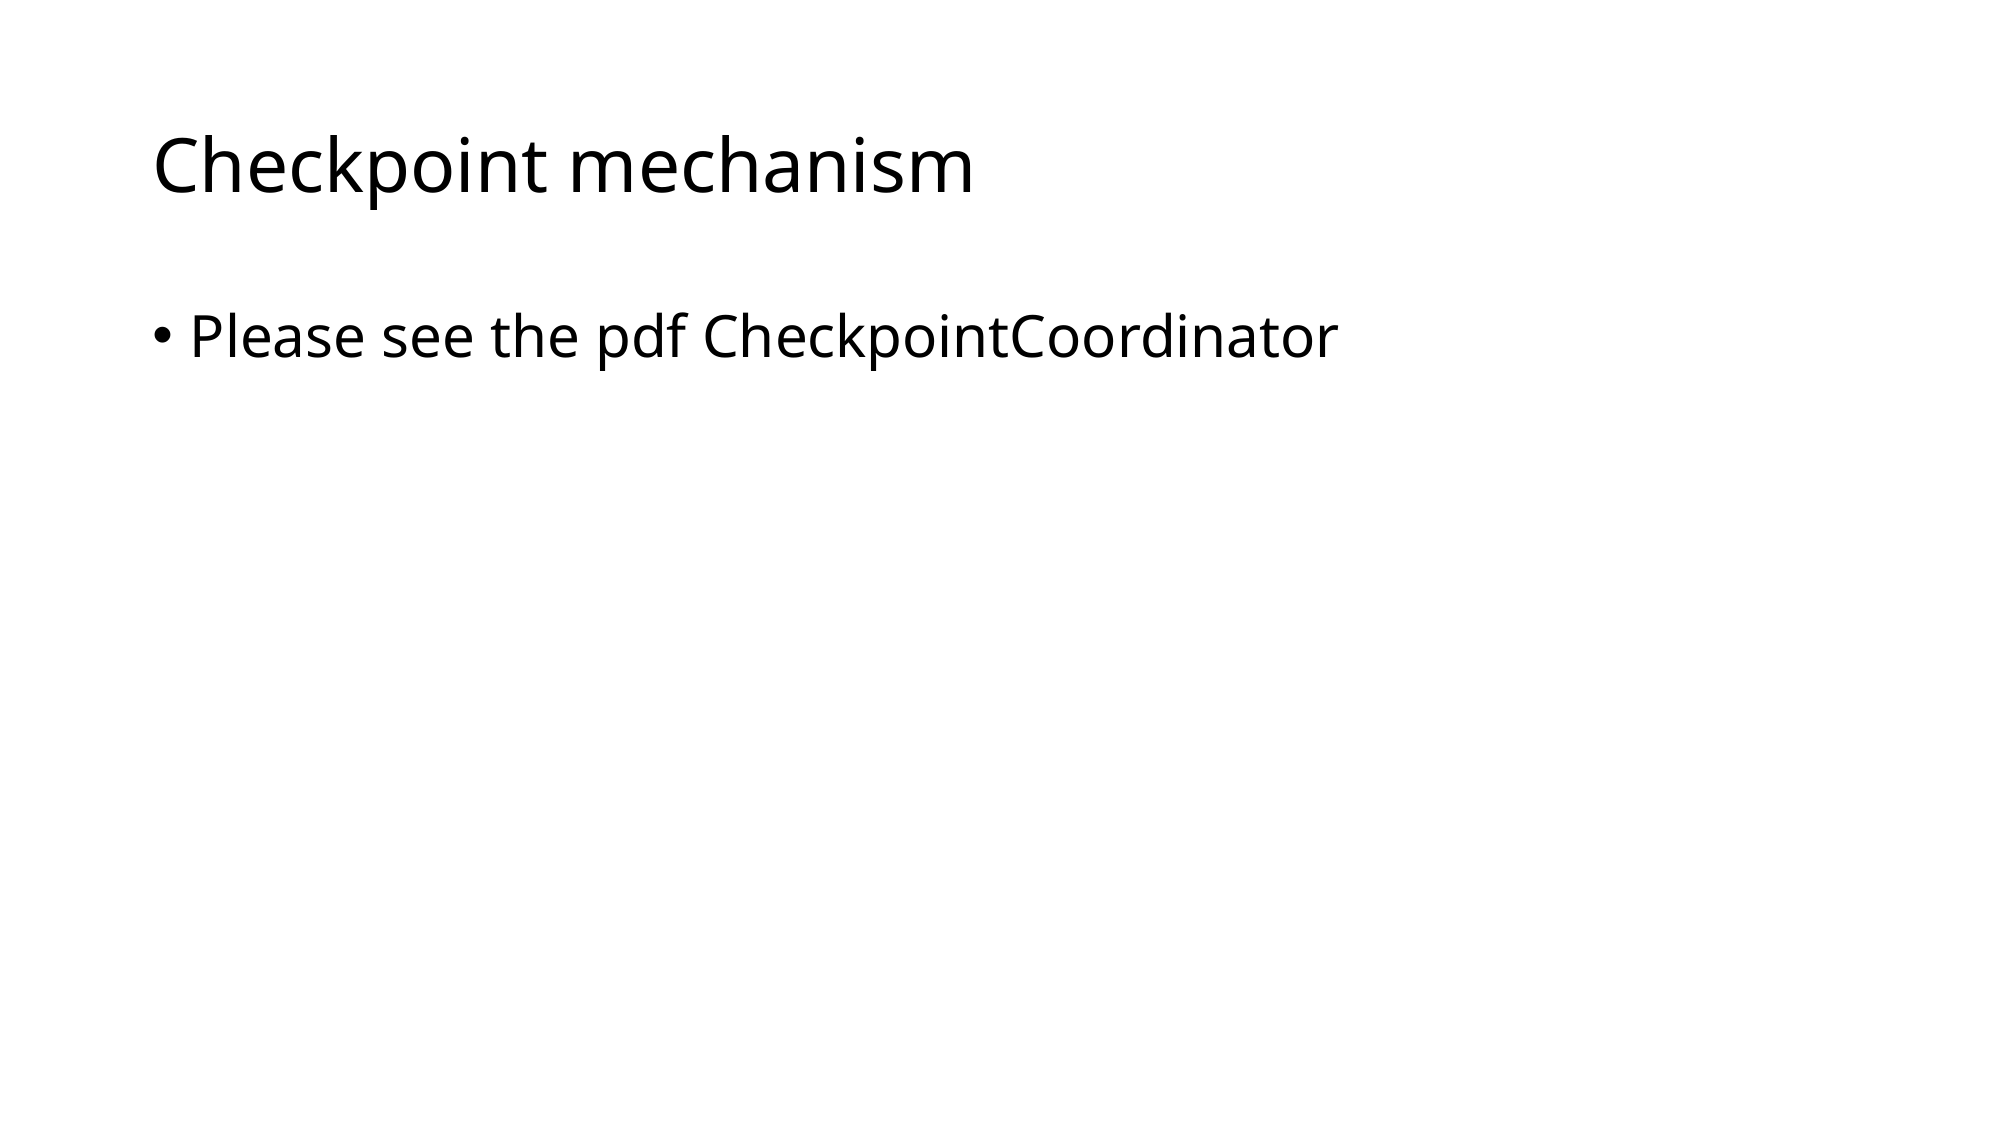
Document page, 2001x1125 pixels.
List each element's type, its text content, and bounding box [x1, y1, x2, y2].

title Checkpoint mechanism [137, 59, 1863, 278]
list Please see the pdf CheckpointCoordinator [137, 299, 1863, 1014]
